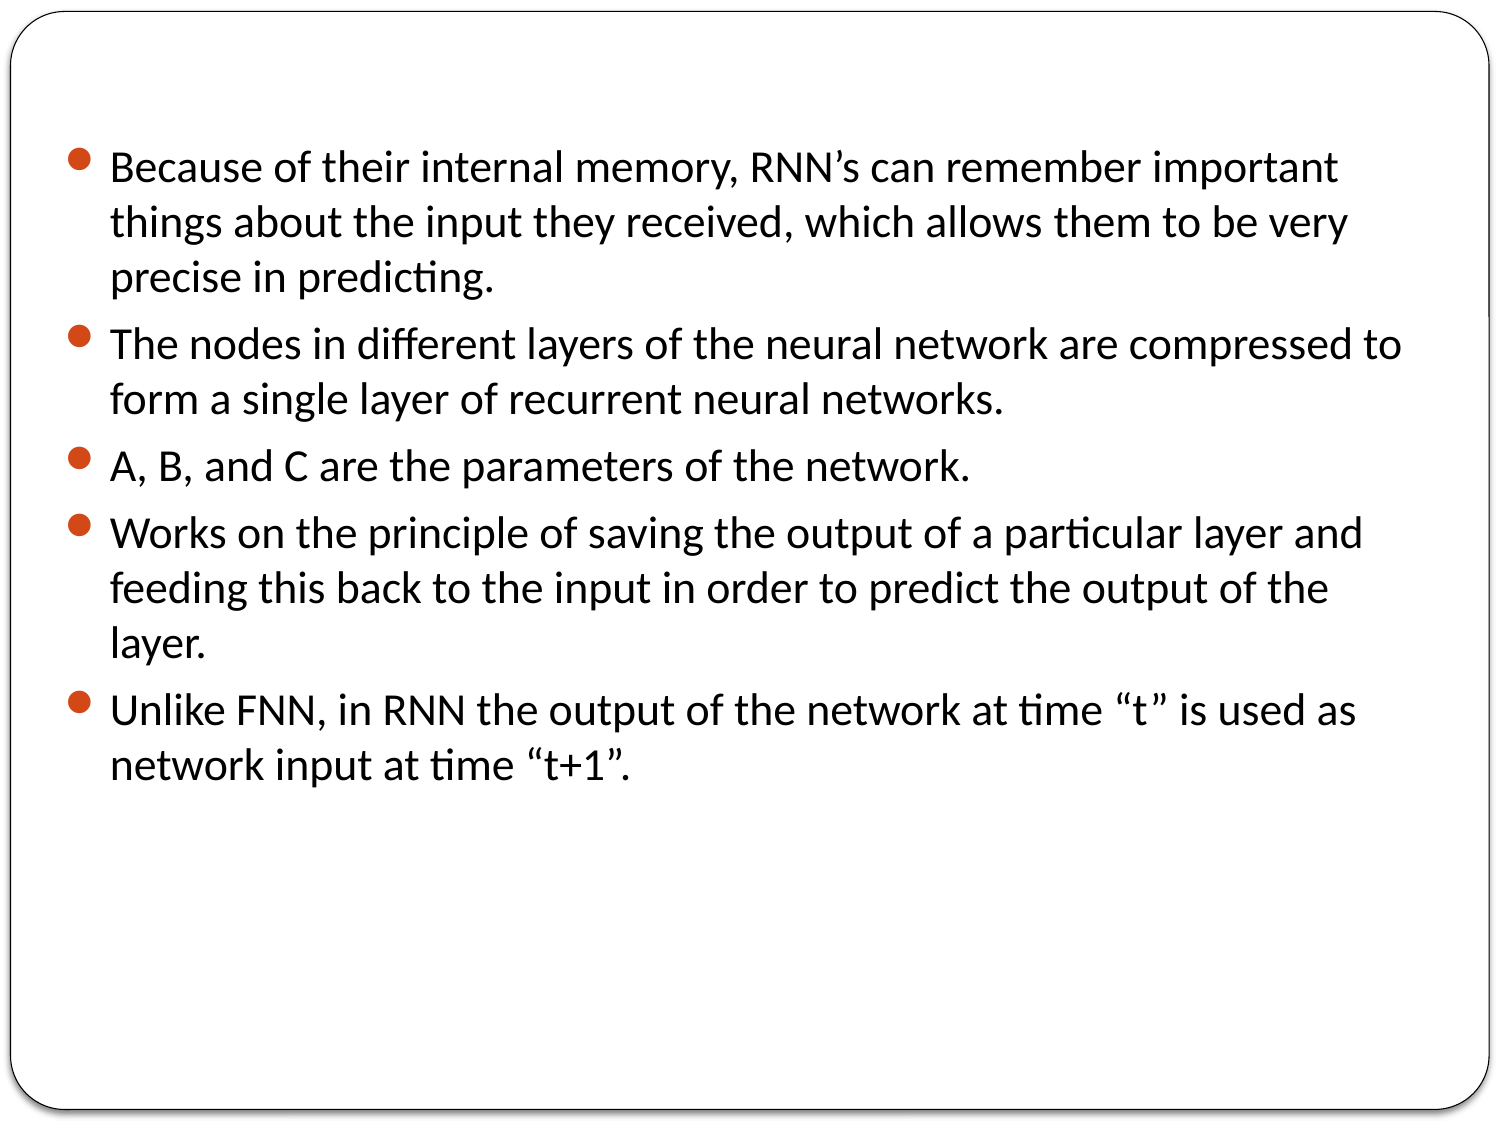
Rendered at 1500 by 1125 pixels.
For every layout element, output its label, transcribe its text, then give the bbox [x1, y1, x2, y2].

list Because of their internal memory, RNN’s can remember important things about the input they received, which allows them to be very precise in predicting. The nodes in different layers of the neural network are compressed to form a single layer of recurrent neural networks. A, B, and C are the parameters of the network. Works on the principle of saving the output of a particular layer and feeding this back to the input in order to predict the output of the layer. Unlike FNN, in RNN the output of the network at time “t” is used as network input at time “t+1”. [50, 62, 1425, 988]
